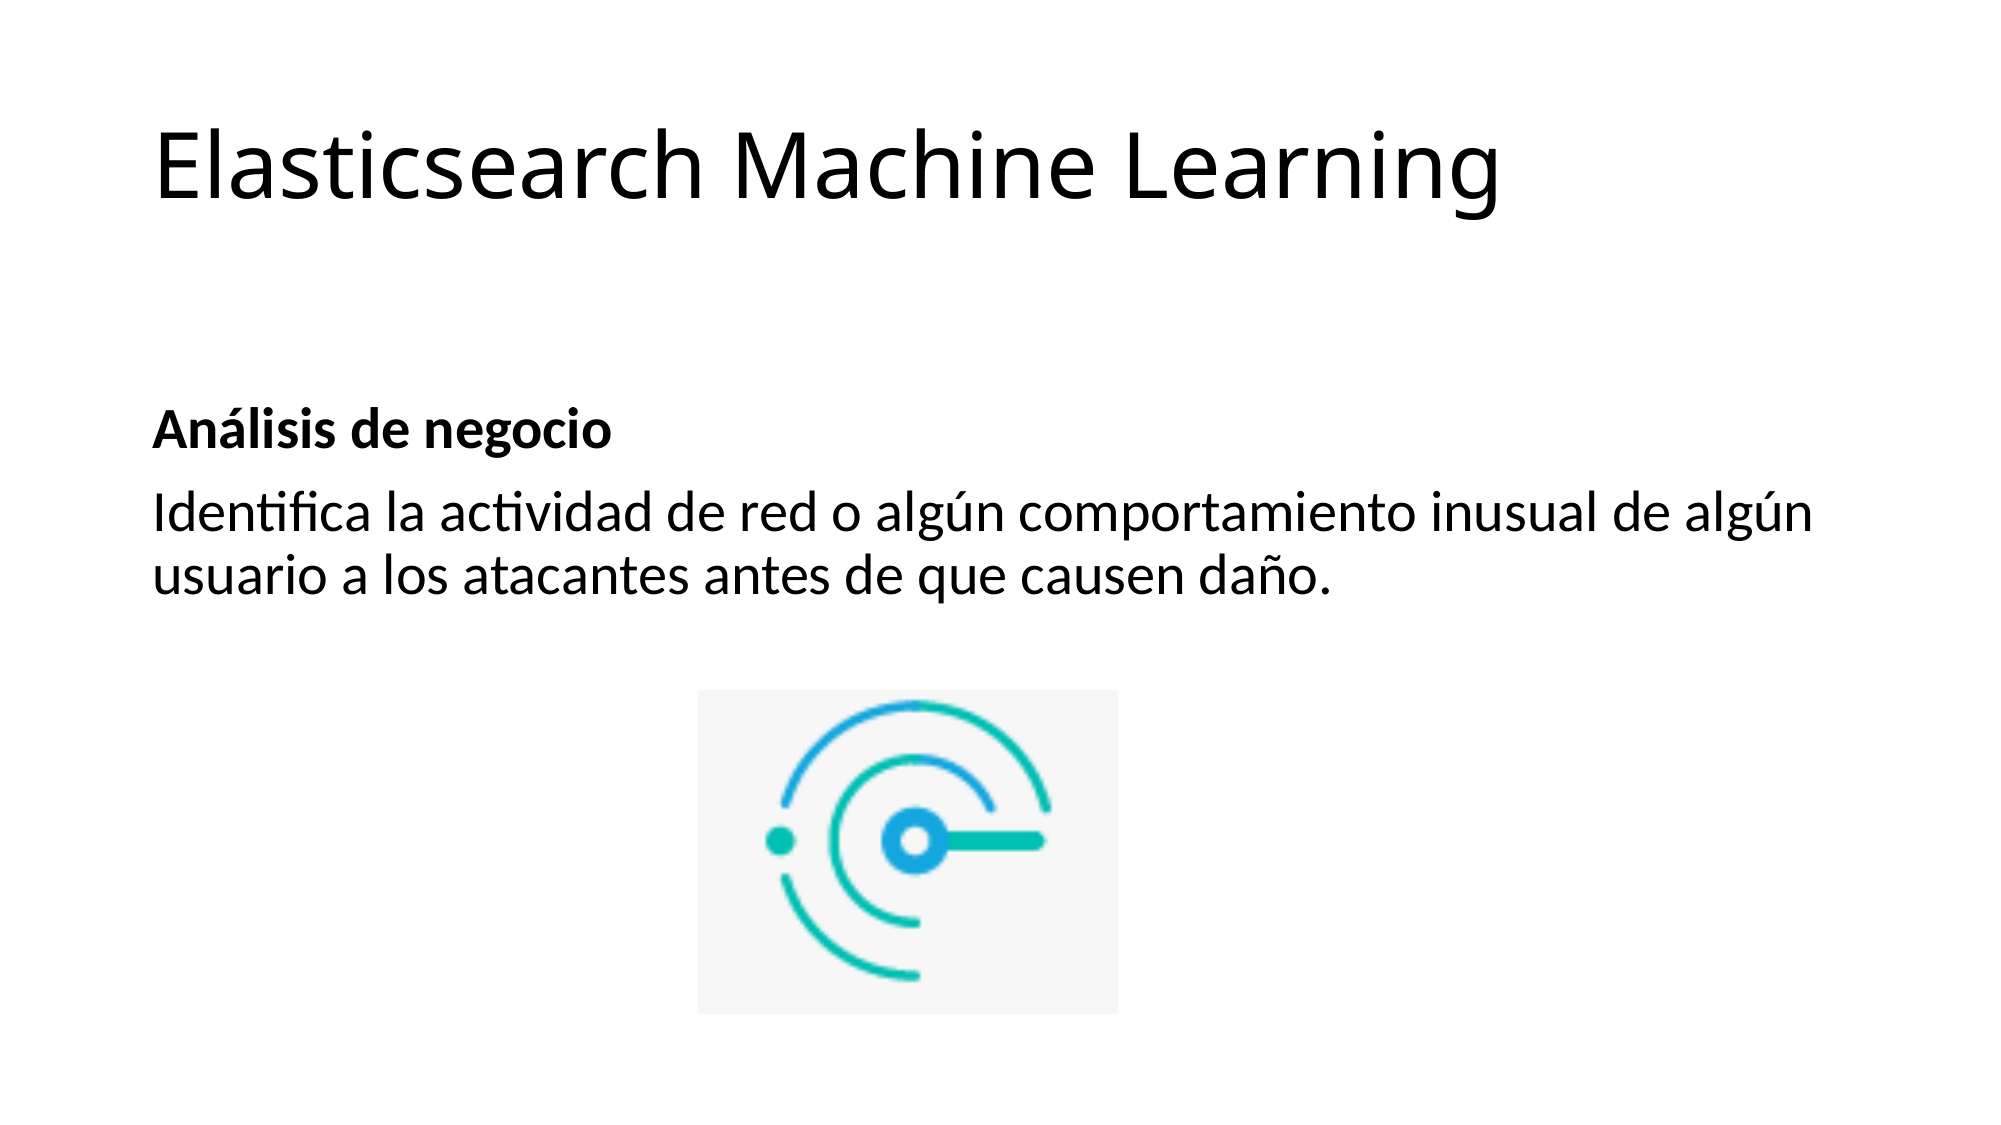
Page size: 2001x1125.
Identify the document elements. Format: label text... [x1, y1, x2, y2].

title Elasticsearch Machine Learning [137, 59, 1863, 278]
list Análisis de negocio Identifica la actividad de red o algún comportamiento inusual de algún usuario a los atacantes antes de que causen daño. [137, 299, 1863, 1014]
picture [698, 690, 1118, 1014]
